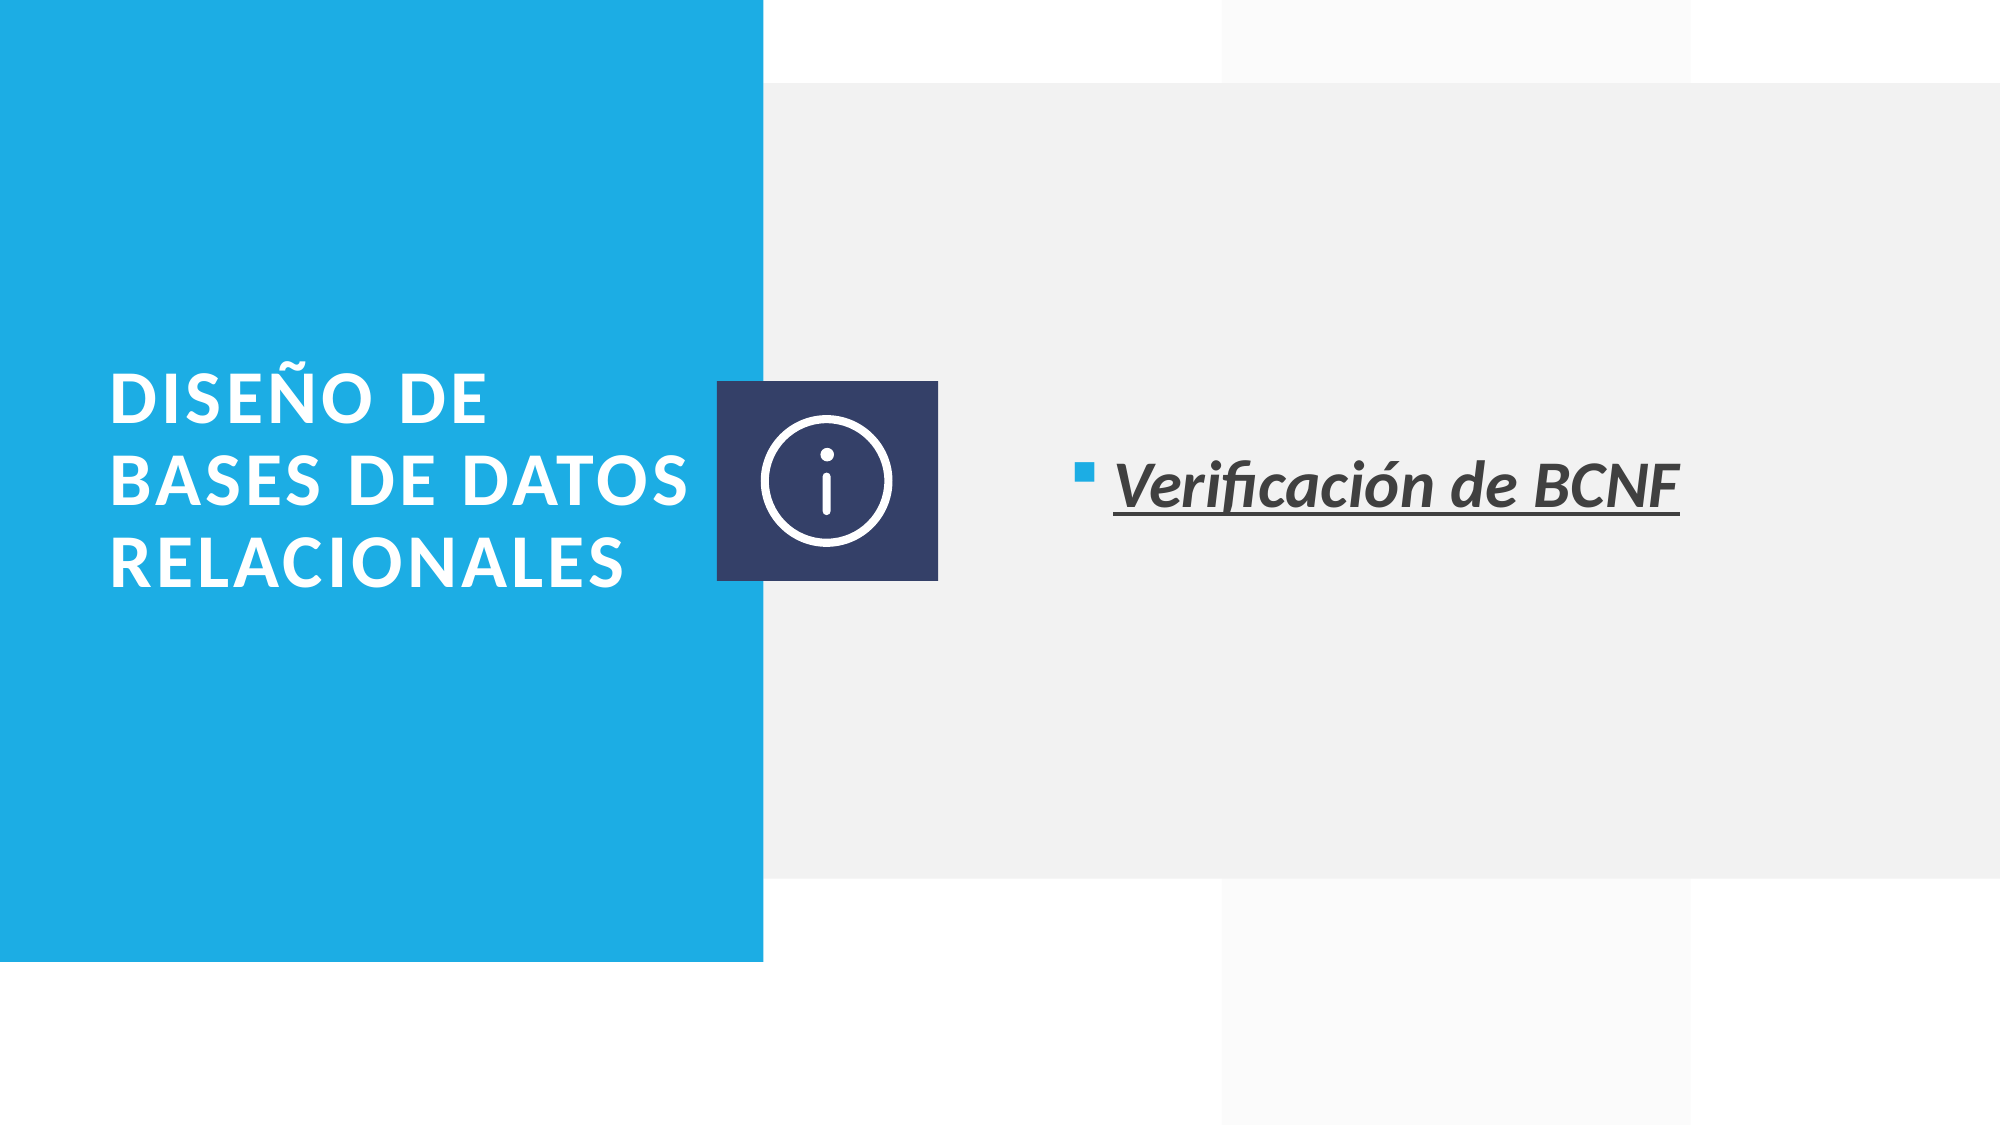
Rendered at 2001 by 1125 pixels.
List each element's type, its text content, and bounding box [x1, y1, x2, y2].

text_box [760, 414, 893, 548]
list Verificación de BCNF [1069, 154, 1833, 808]
title Diseño de bases de datos relacionales [94, 309, 712, 653]
